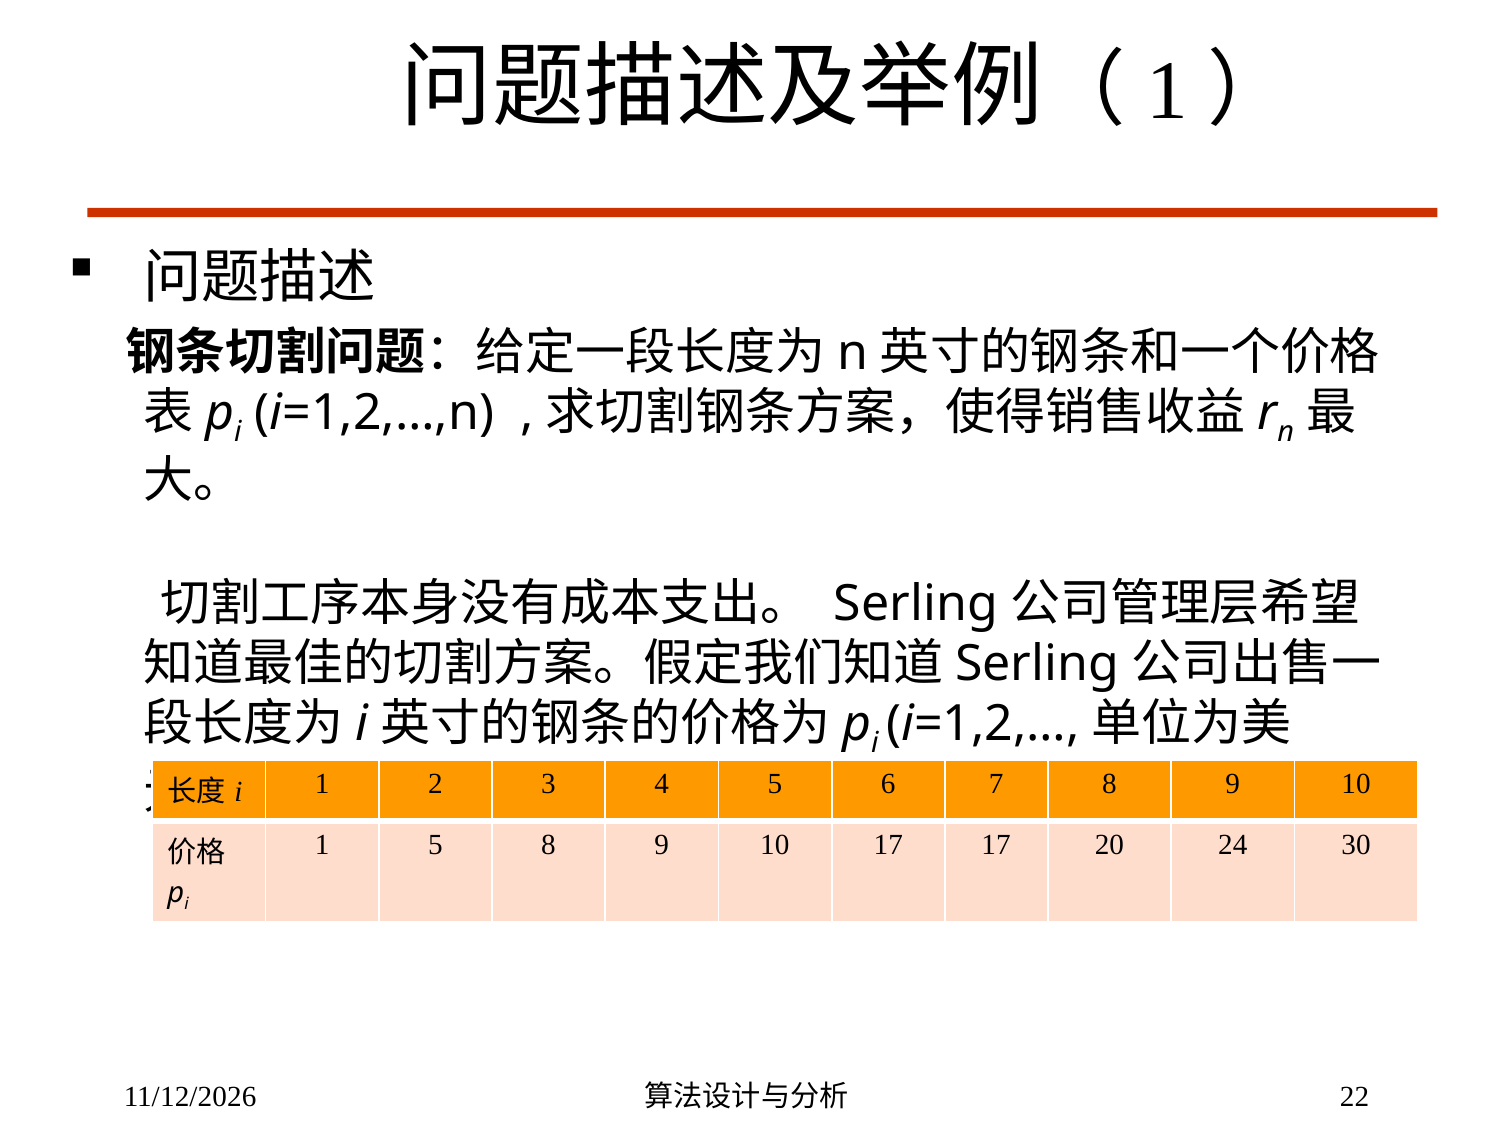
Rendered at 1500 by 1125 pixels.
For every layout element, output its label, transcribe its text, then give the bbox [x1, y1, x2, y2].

table_header 7 [946, 761, 1047, 818]
table_cell 17 [833, 824, 944, 921]
table_header 5 [719, 761, 831, 818]
table_cell 24 [1172, 824, 1294, 921]
table_cell 17 [946, 824, 1047, 921]
table_cell 价格pi [153, 824, 265, 921]
table_cell 10 [719, 824, 831, 921]
text_box 算法设计与分析 [509, 1044, 985, 1120]
title 问题描述及举例（1） [212, 18, 1500, 145]
table_cell 20 [1049, 824, 1170, 921]
table_header 2 [380, 761, 491, 818]
table_header 10 [1295, 761, 1417, 818]
table_header 6 [833, 761, 944, 818]
table_cell 30 [1295, 824, 1417, 921]
table_header 9 [1172, 761, 1294, 818]
table_cell 1 [266, 824, 378, 921]
table_cell 9 [606, 824, 718, 921]
text_box 4/29/2020 [109, 1044, 422, 1120]
table_header 4 [606, 761, 718, 818]
table_cell 5 [380, 824, 491, 921]
table_header 3 [493, 761, 604, 818]
table_header 8 [1049, 761, 1170, 818]
table_header 长度i [153, 761, 265, 818]
text_box 22 [1071, 1044, 1385, 1120]
list 问题描述 钢条切割问题：给定一段长度为n英寸的钢条和一个价格表pi (i=1,2,…,n) ,求切割钢条方案，使得销售收益rn最大。 切割工序本身没有成本支出。 Serling公司管理层希望知道最佳的切割方案。假定我们知道Serling公司出售一段长度为i英寸的钢条的价格为pi (i=1,2,…,单位为美元) 。钢条的长度均为整英寸。如下为一个价格表的样例。 [52, 231, 1412, 1026]
table_header 1 [266, 761, 378, 818]
table_cell 8 [493, 824, 604, 921]
